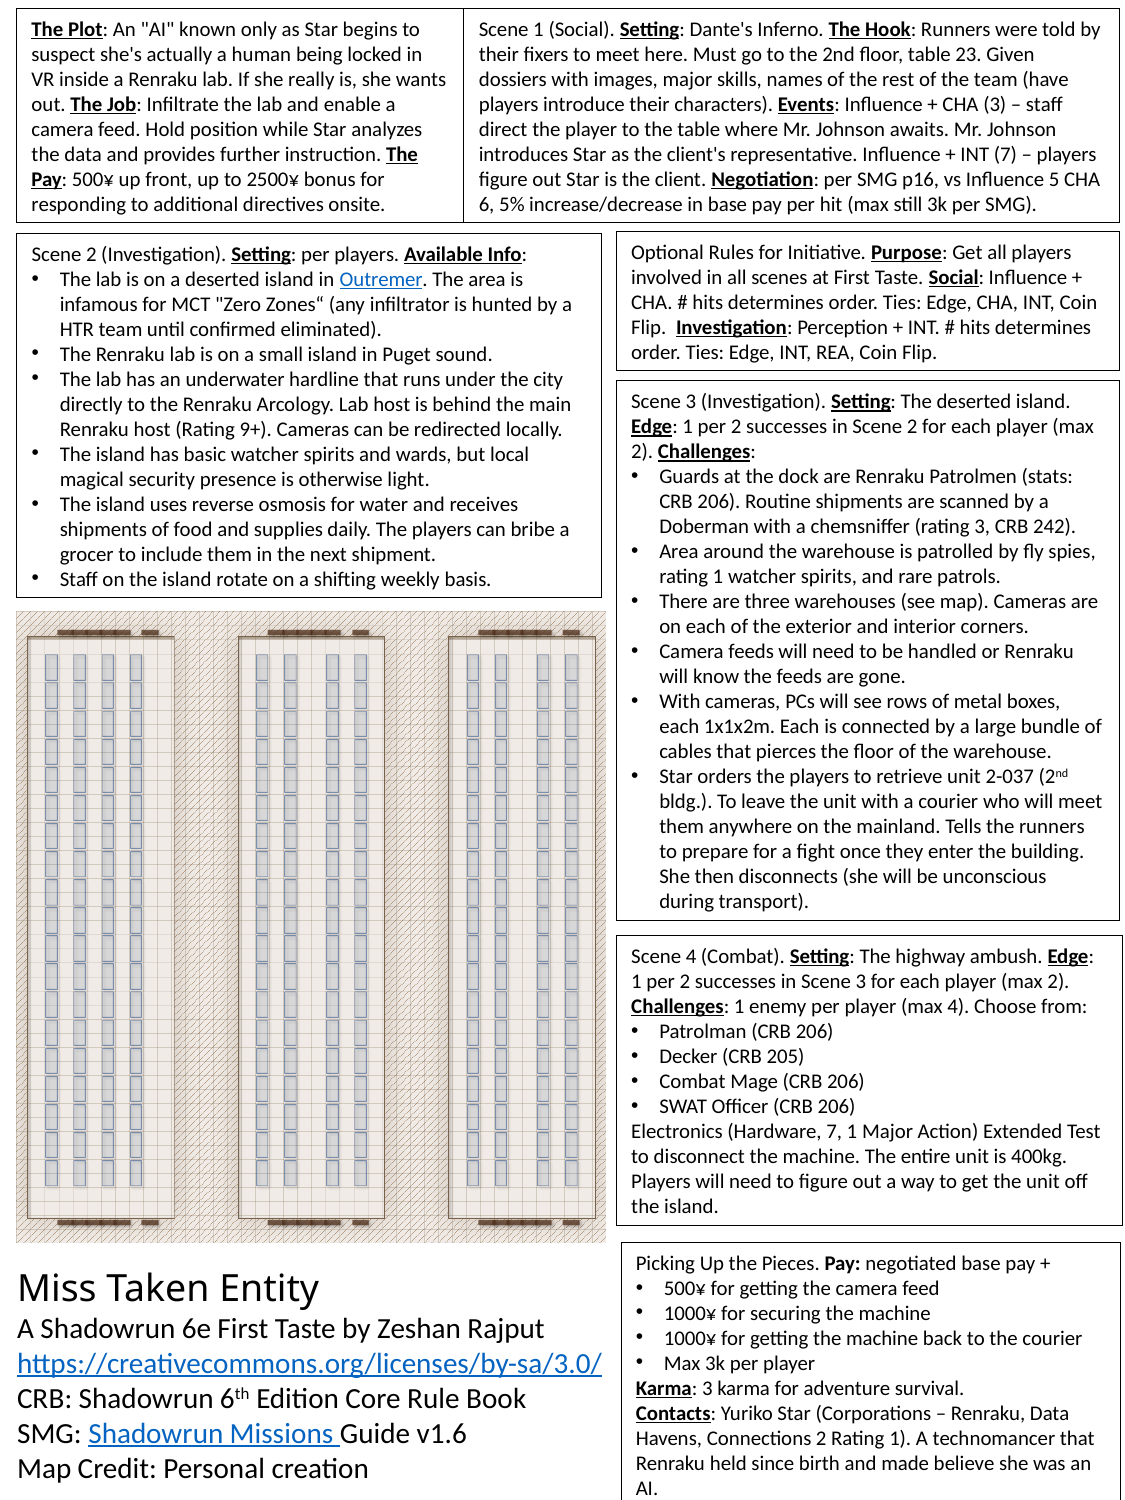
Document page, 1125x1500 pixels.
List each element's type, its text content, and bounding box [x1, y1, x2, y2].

text_box Miss Taken Entity A Shadowrun 6e First Taste by Zeshan Rajput https://creativecommons.org/licenses/by-sa/3.0/ CRB: Shadowrun 6th Edition Core Rule Book SMG: Shadowrun Missions Guide v1.6 Map Credit: Personal creation [2, 1256, 618, 1492]
text_box The Plot: An "AI" known only as Star begins to suspect she's actually a human being locked in VR inside a Renraku lab. If she really is, she wants out. The Job: Infiltrate the lab and enable a camera feed. Hold position while Star analyzes the data and provides further instruction. The Pay: 500¥ up front, up to 2500¥ bonus for responding to additional directives onsite. [16, 8, 463, 223]
text_box Scene 1 (Social). Setting: Dante's Inferno. The Hook: Runners were told by their fixers to meet here. Must go to the 2nd floor, table 23. Given dossiers with images, major skills, names of the rest of the team (have players introduce their characters). Events: Influence + CHA (3) – staff direct the player to the table where Mr. Johnson awaits. Mr. Johnson introduces Star as the client's representative. Influence + INT (7) – players figure out Star is the client. Negotiation: per SMG p16, vs Influence 5 CHA 6, 5% increase/decrease in base pay per hit (max still 3k per SMG). [463, 8, 1120, 223]
text_box Scene 2 (Investigation). Setting: per players. Available Info: The lab is on a deserted island in Outremer. The area is infamous for MCT "Zero Zones“ (any infiltrator is hunted by a HTR team until confirmed eliminated). The Renraku lab is on a small island in Puget sound. The lab has an underwater hardline that runs under the city directly to the Renraku Arcology. Lab host is behind the main Renraku host (Rating 9+). Cameras can be redirected locally. The island has basic watcher spirits and wards, but local magical security presence is otherwise light. The island uses reverse osmosis for water and receives shipments of food and supplies daily. The players can bribe a grocer to include them in the next shipment. Staff on the island rotate on a shifting weekly basis. [16, 233, 602, 598]
text_box Scene 4 (Combat). Setting: The highway ambush. Edge: 1 per 2 successes in Scene 3 for each player (max 2). Challenges: 1 enemy per player (max 4). Choose from: Patrolman (CRB 206) Decker (CRB 205) Combat Mage (CRB 206) SWAT Officer (CRB 206) Electronics (Hardware, 7, 1 Major Action) Extended Test to disconnect the machine. The entire unit is 400kg. Players will need to figure out a way to get the unit off the island. [616, 935, 1123, 1226]
text_box Picking Up the Pieces. Pay: negotiated base pay + 500¥ for getting the camera feed 1000¥ for securing the machine 1000¥ for getting the machine back to the courier Max 3k per player Karma: 3 karma for adventure survival. Contacts: Yuriko Star (Corporations – Renraku, Data Havens, Connections 2 Rating 1). A technomancer that Renraku held since birth and made believe she was an AI. [621, 1242, 1121, 1500]
picture [16, 611, 606, 1243]
text_box Optional Rules for Initiative. Purpose: Get all players involved in all scenes at First Taste. Social: Influence + CHA. # hits determines order. Ties: Edge, CHA, INT, Coin Flip. Investigation: Perception + INT. # hits determines order. Ties: Edge, INT, REA, Coin Flip. [616, 231, 1120, 371]
text_box Scene 3 (Investigation). Setting: The deserted island. Edge: 1 per 2 successes in Scene 2 for each player (max 2). Challenges: Guards at the dock are Renraku Patrolmen (stats: CRB 206). Routine shipments are scanned by a Doberman with a chemsniffer (rating 3, CRB 242). Area around the warehouse is patrolled by fly spies, rating 1 watcher spirits, and rare patrols. There are three warehouses (see map). Cameras are on each of the exterior and interior corners. Camera feeds will need to be handled or Renraku will know the feeds are gone. With cameras, PCs will see rows of metal boxes, each 1x1x2m. Each is connected by a large bundle of cables that pierces the floor of the warehouse. Star orders the players to retrieve unit 2-037 (2nd bldg.). To leave the unit with a courier who will meet them anywhere on the mainland. Tells the runners to prepare for a fight once they enter the building. She then disconnects (she will be unconscious during transport). [616, 380, 1120, 921]
